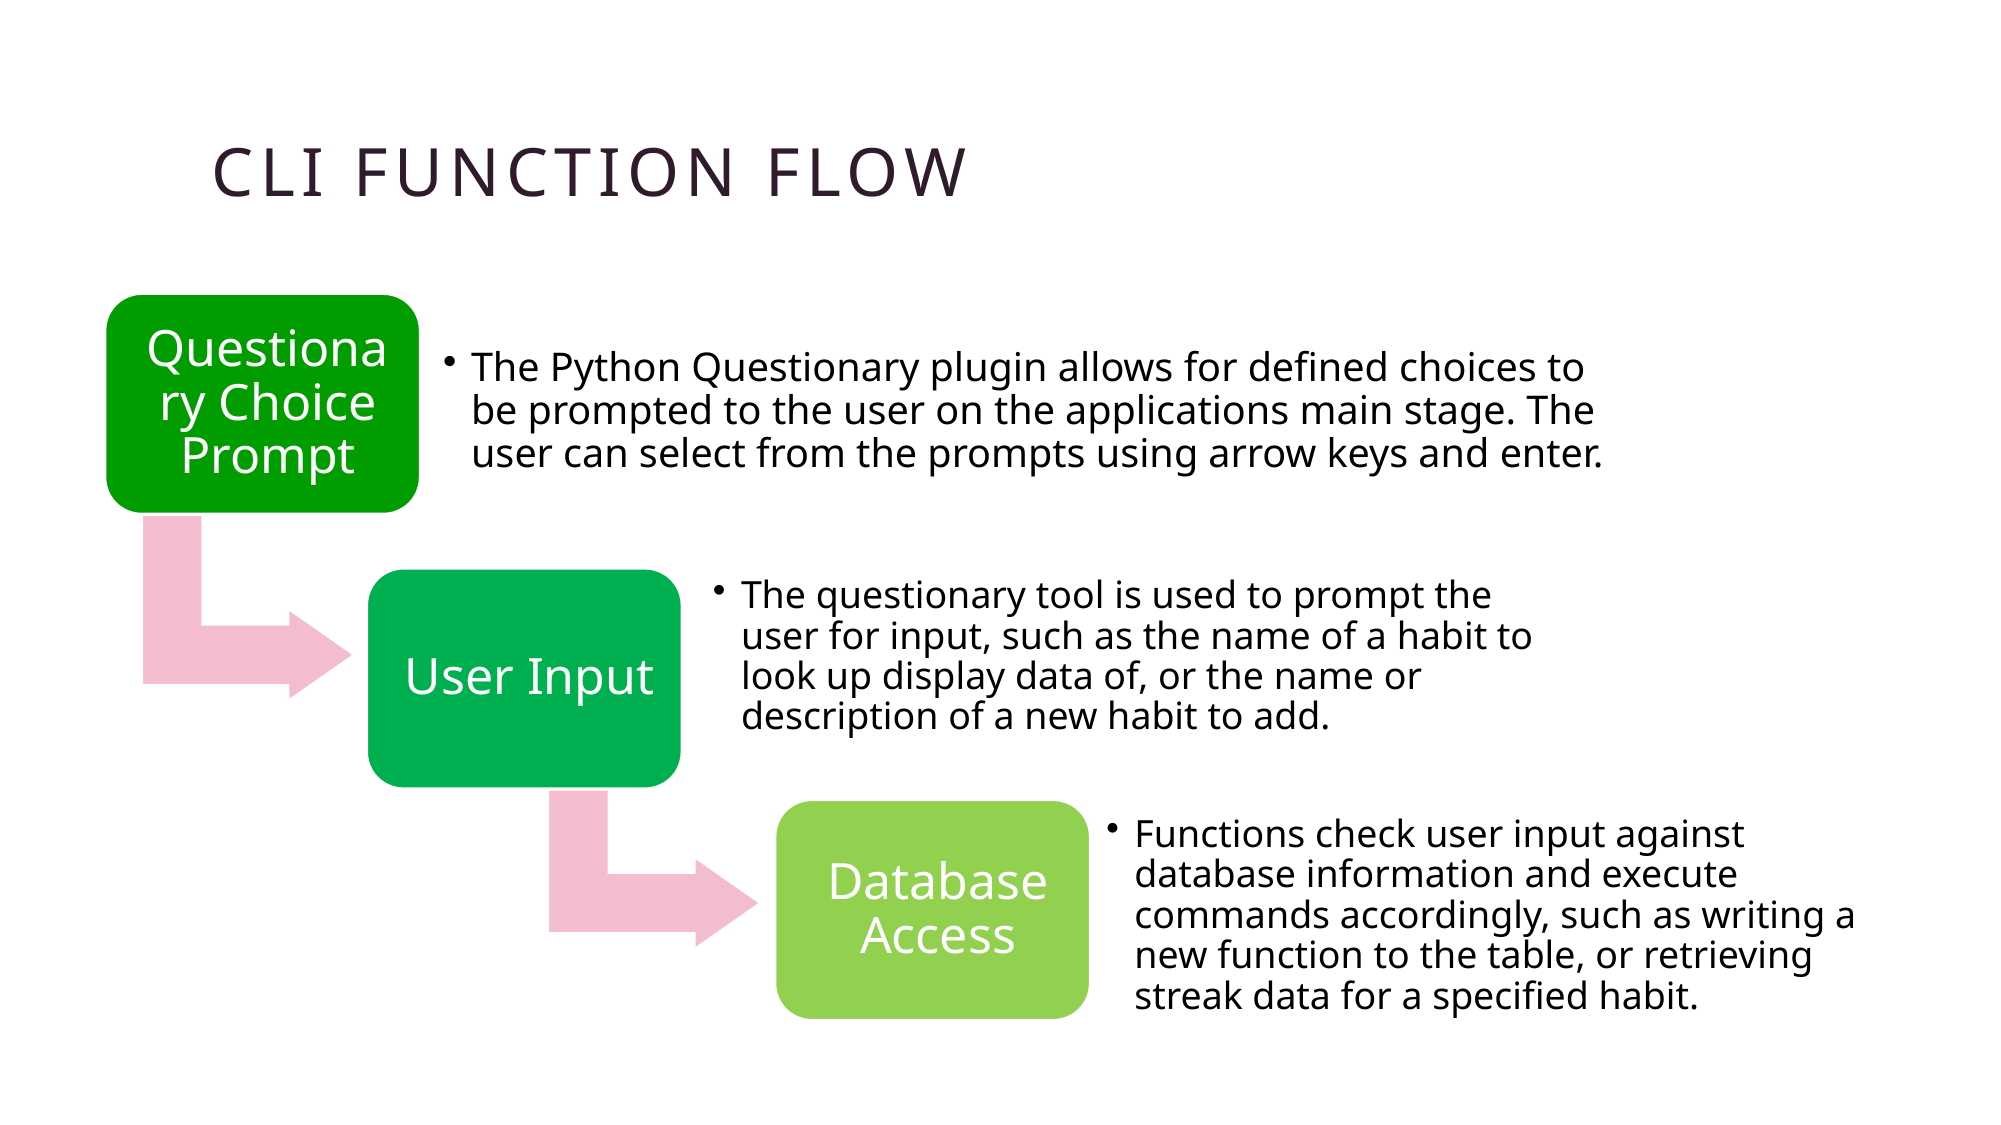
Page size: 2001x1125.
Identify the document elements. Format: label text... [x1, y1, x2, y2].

title CLI Function Flow [196, 114, 1753, 219]
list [0, 262, 1915, 1042]
